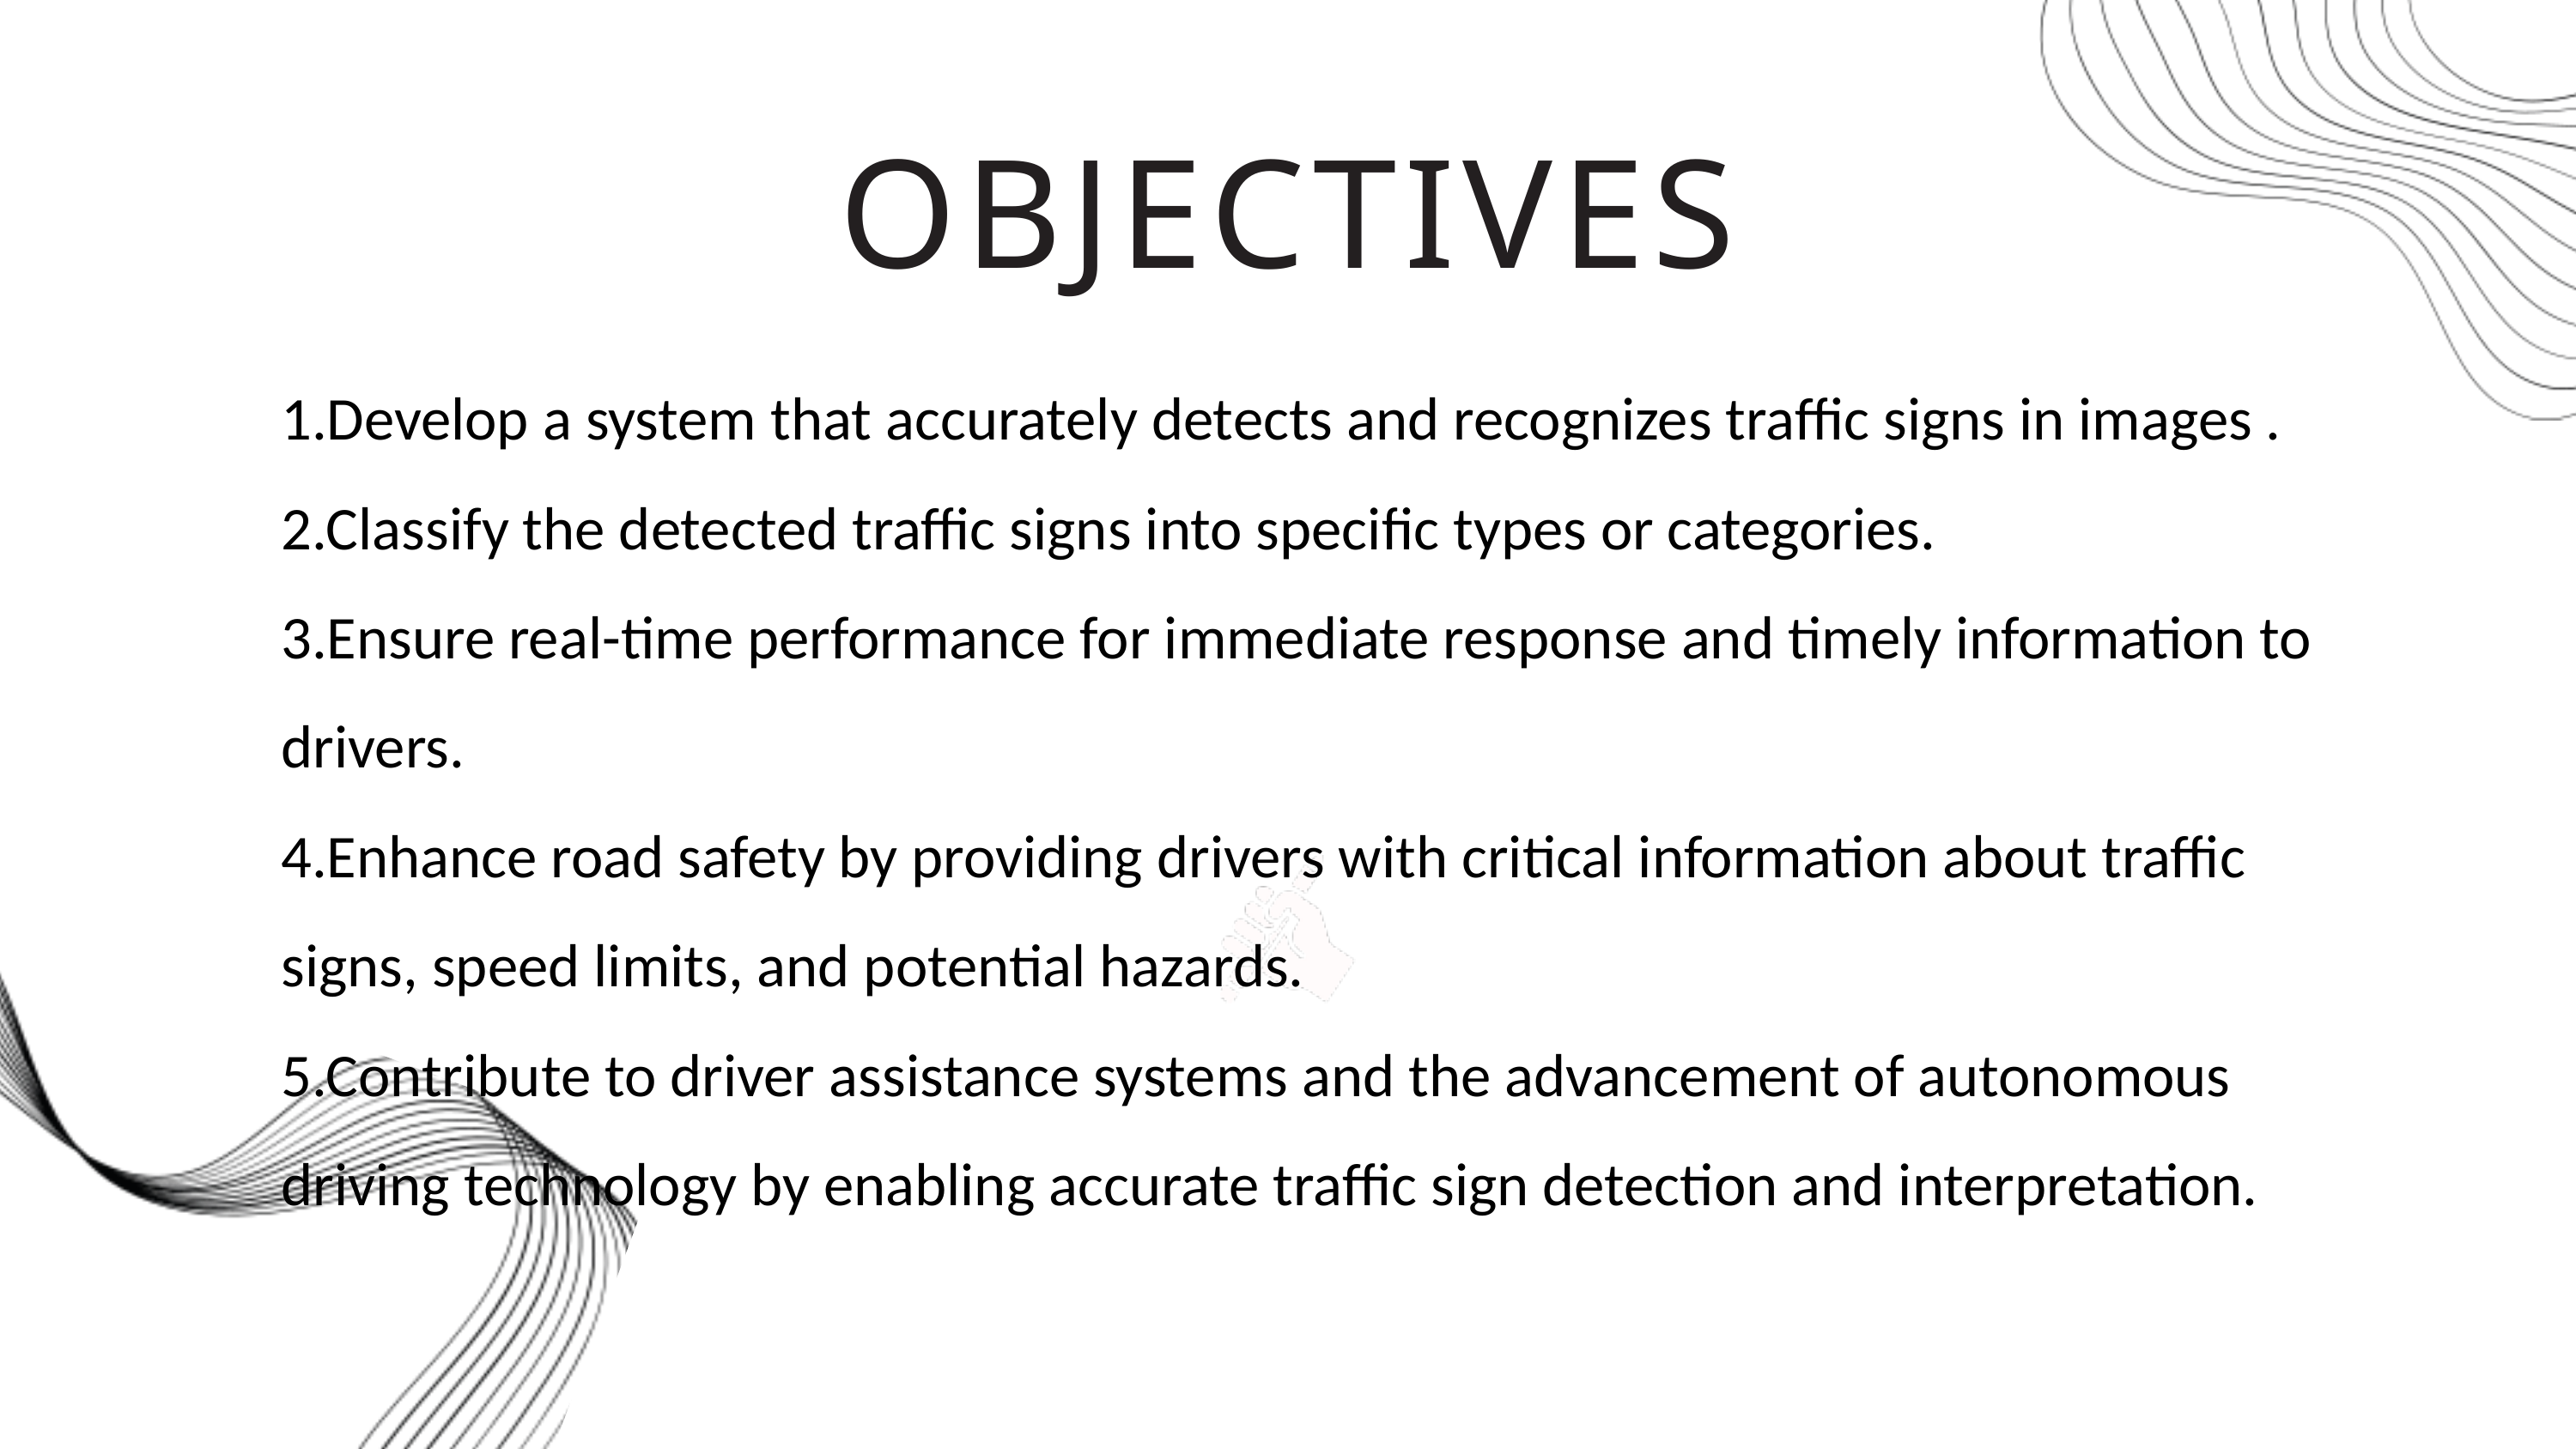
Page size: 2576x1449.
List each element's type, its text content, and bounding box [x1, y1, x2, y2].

title 1.Develop a system that accurately detects and recognizes traffic signs in images . 2.Classify the detected traffic signs into specific types or categories. 3.Ensure real-time performance for immediate response and timely information to drivers. 4.Enhance road safety by providing drivers with critical information about traffic signs, speed limits, and potential hazards. 5.Contribute to driver assistance systems and the advancement of autonomous driving technology by enabling accurate traffic sign detection and interpretation. [268, 416, 2372, 1217]
text_box [235, 294, 2039, 494]
text_box [2039, 0, 2576, 421]
text_box OBJECTIVES [474, 90, 2039, 294]
text_box [0, 912, 640, 1449]
